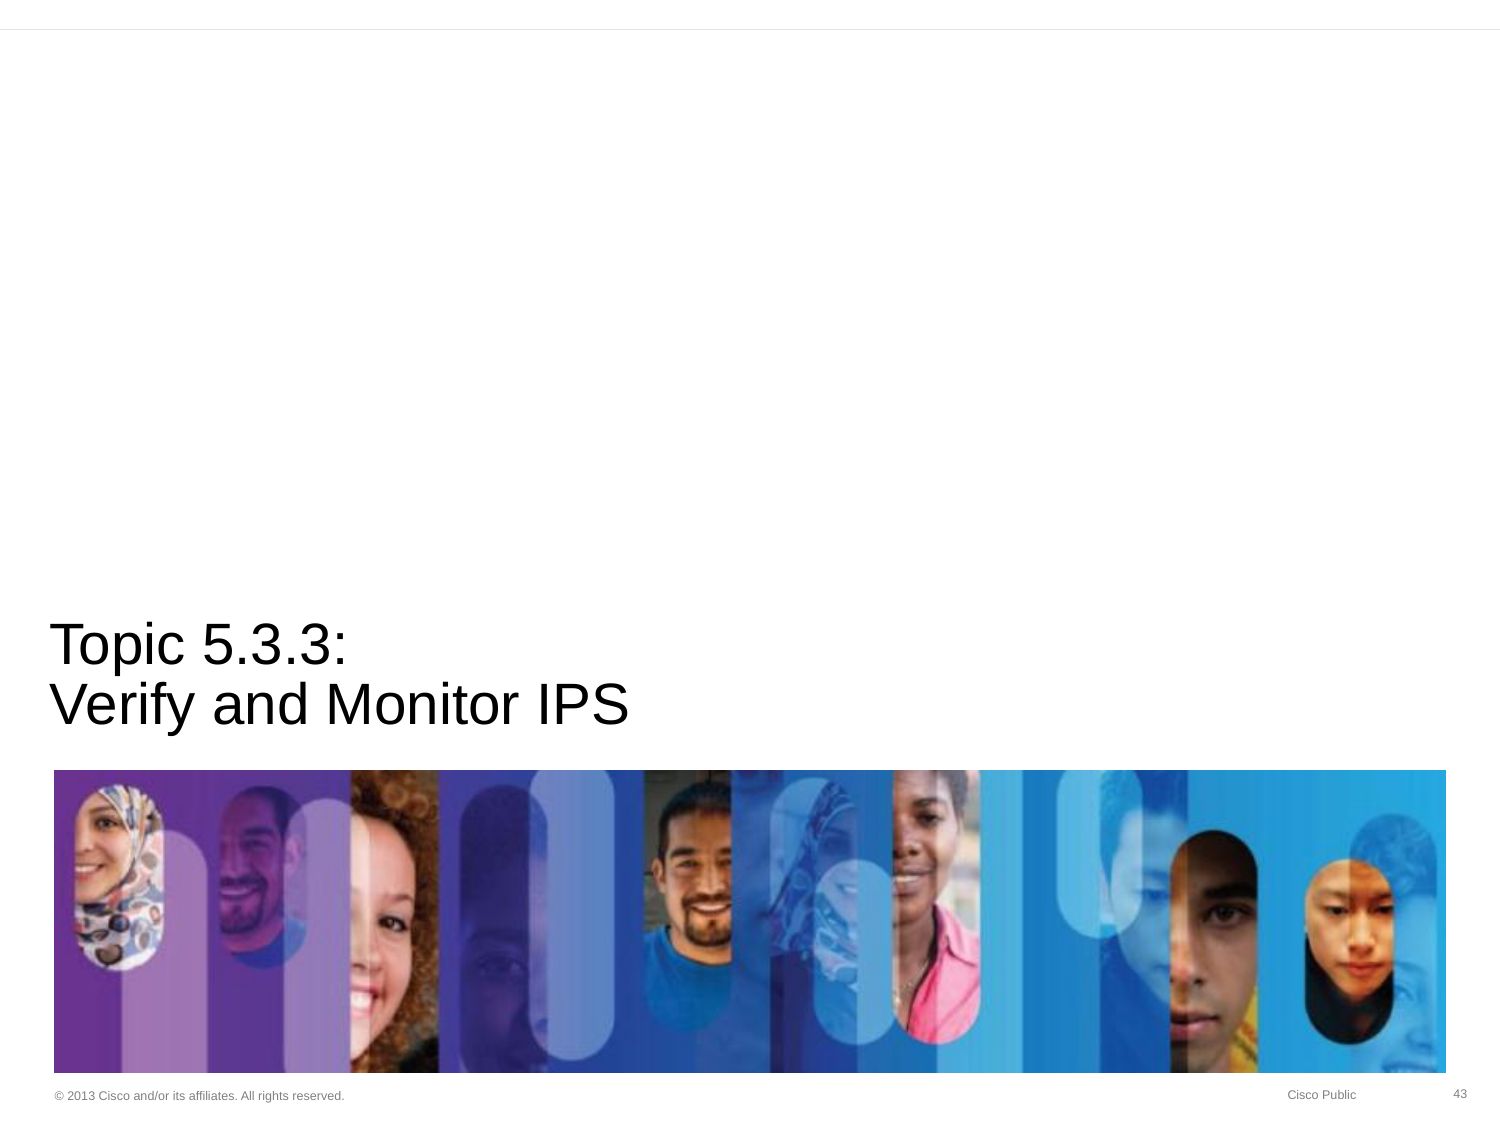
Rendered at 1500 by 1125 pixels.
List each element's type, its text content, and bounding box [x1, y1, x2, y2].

picture [54, 770, 1446, 1073]
title Topic 5.3.3: Verify and Monitor IPS [36, 65, 1439, 744]
